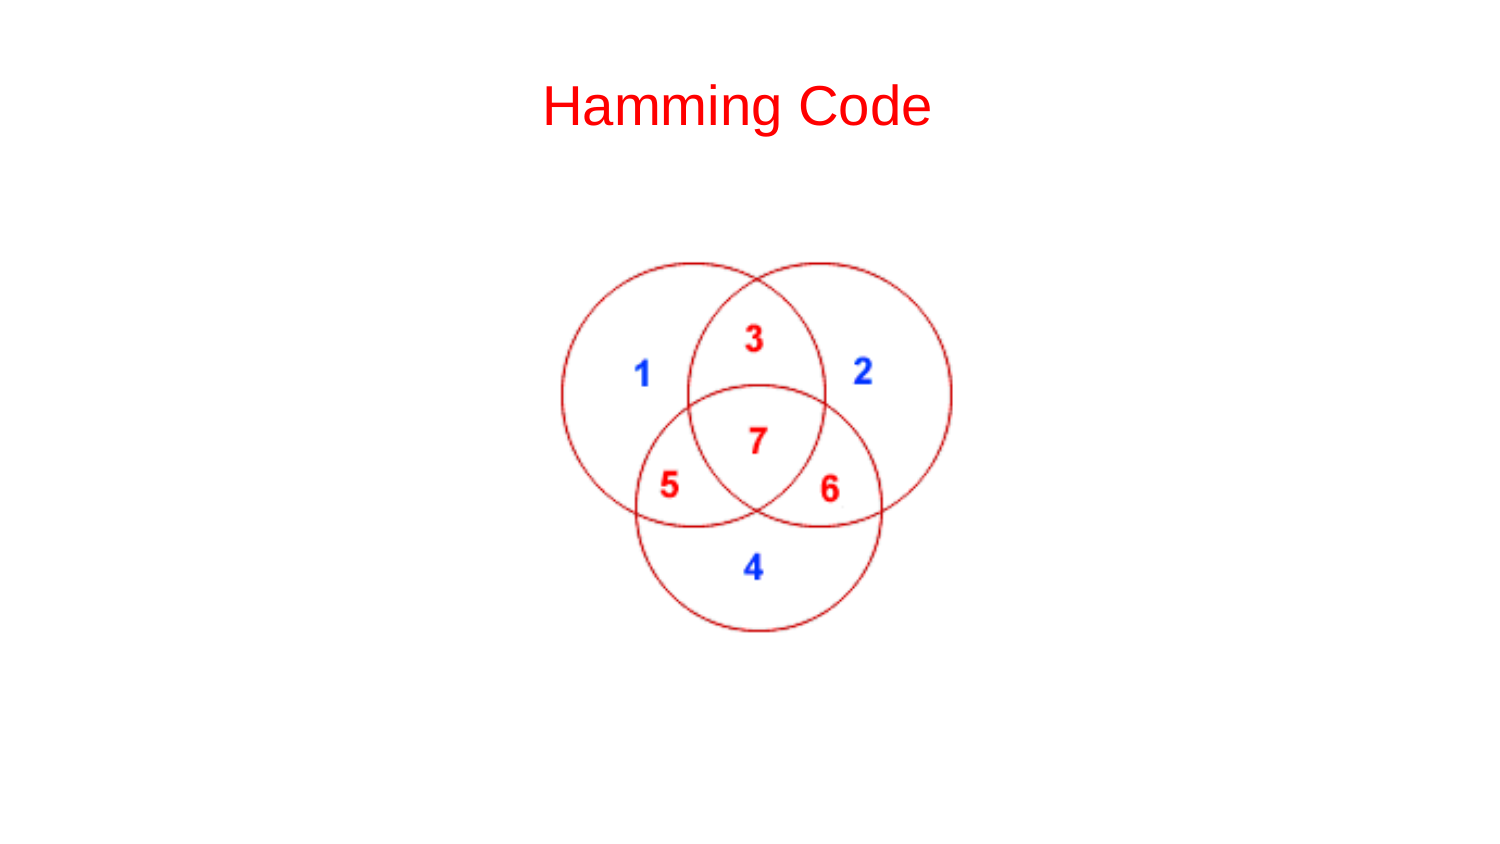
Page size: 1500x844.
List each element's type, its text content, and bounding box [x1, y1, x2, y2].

title Hamming Code [62, 37, 1413, 169]
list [552, 249, 966, 663]
